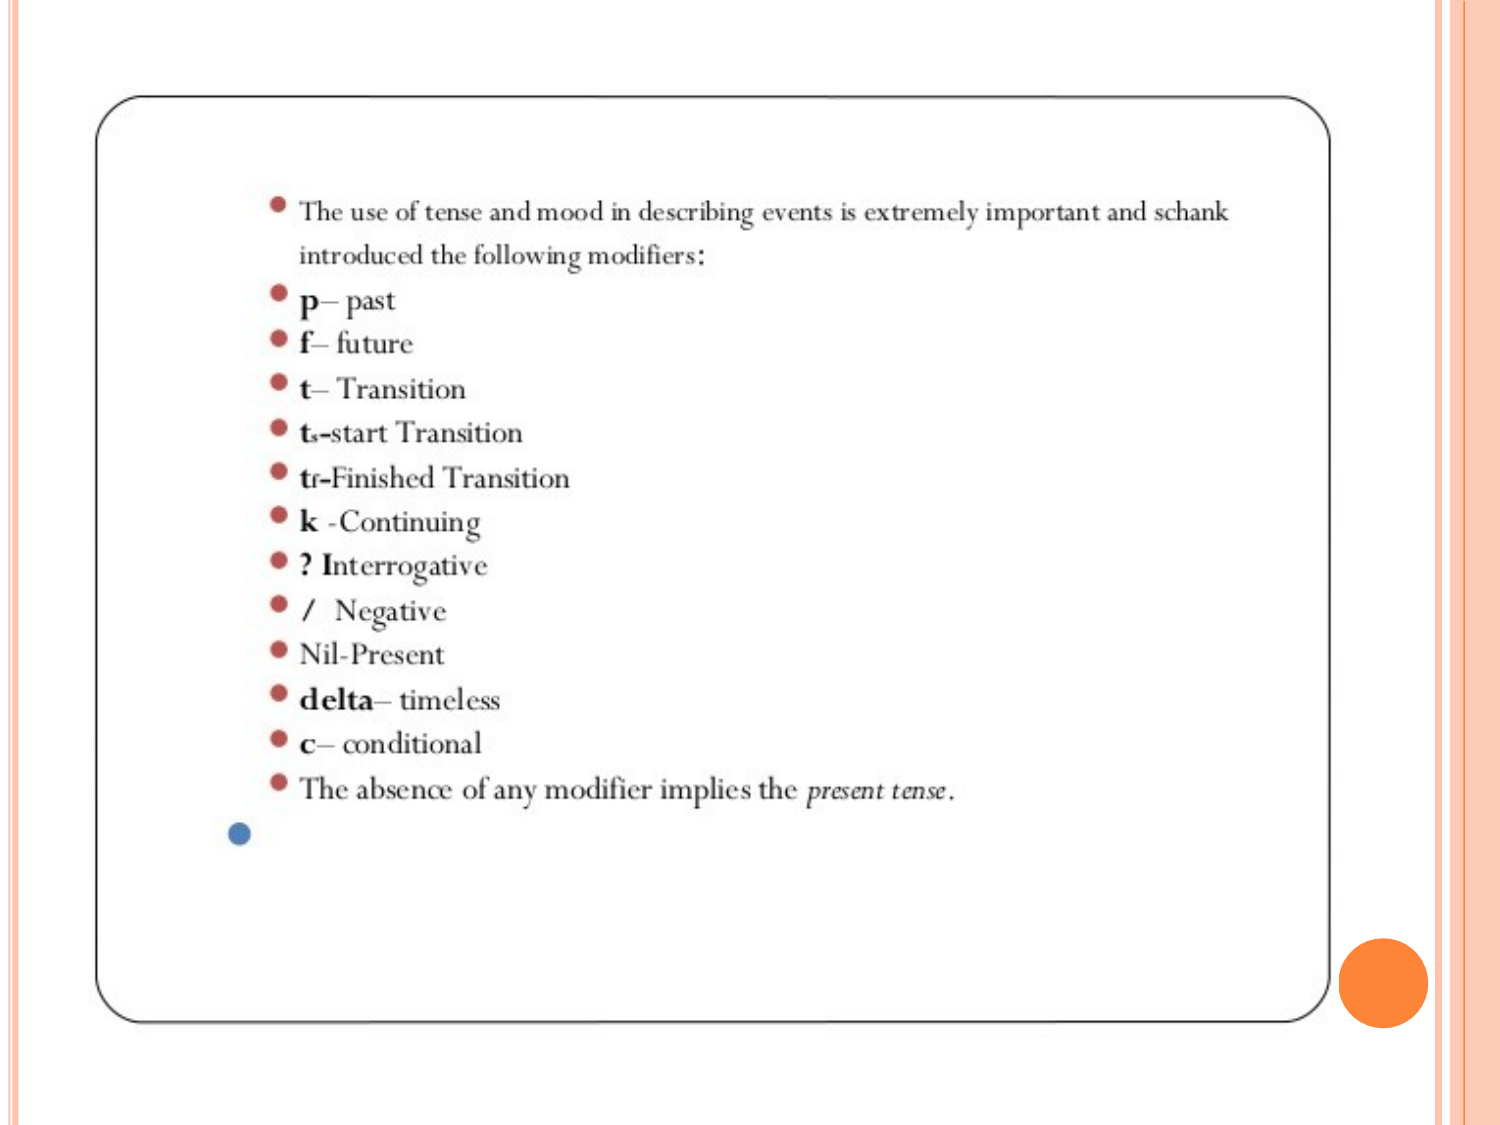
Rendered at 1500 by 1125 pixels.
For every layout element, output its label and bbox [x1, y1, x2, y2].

picture [88, 88, 1339, 1037]
